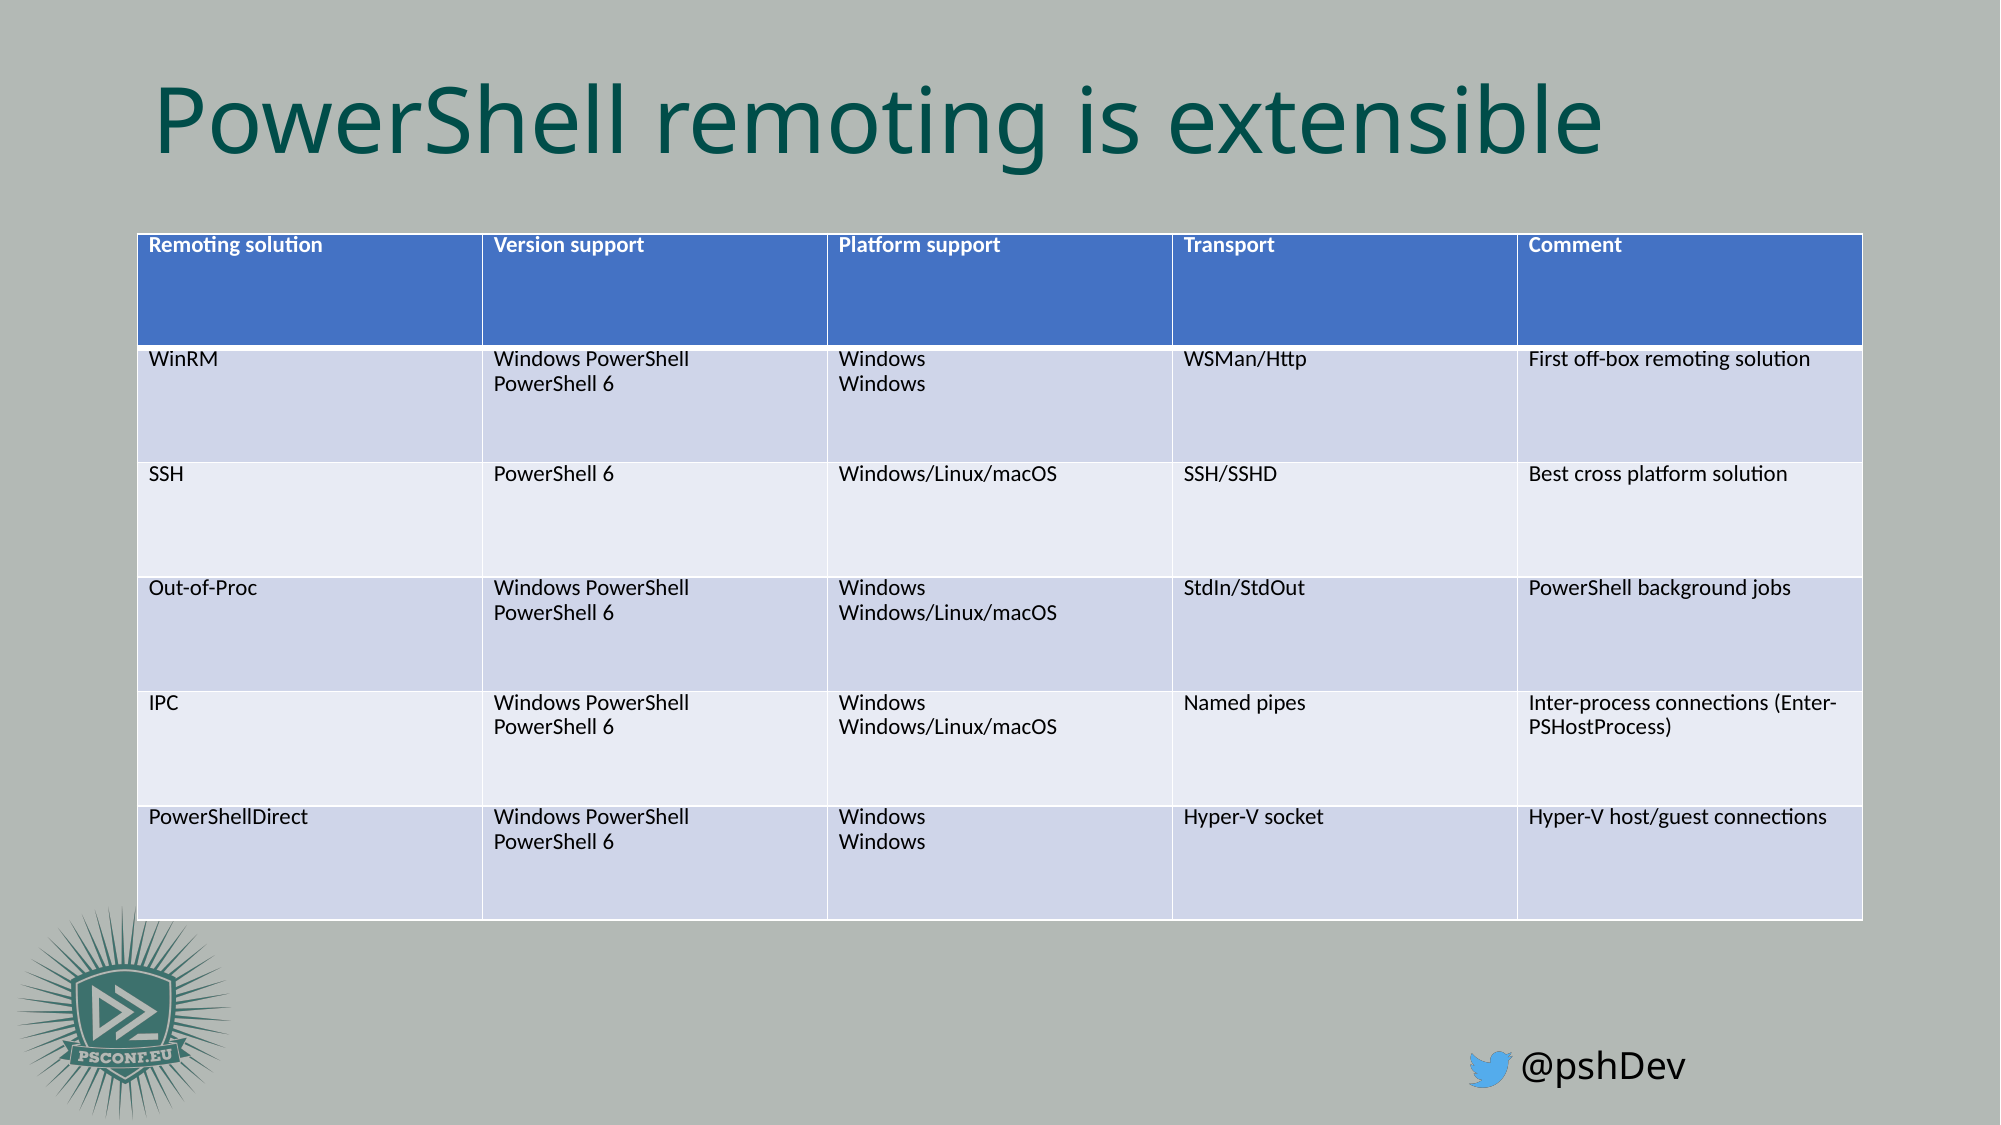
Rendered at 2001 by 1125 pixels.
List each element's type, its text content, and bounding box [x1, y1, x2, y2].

table_cell Windows Windows/Linux/macOS [828, 578, 1172, 691]
table_cell Out-of-Proc [138, 578, 482, 691]
table_cell SSH [138, 463, 482, 576]
picture [1458, 1037, 1523, 1103]
table_header Comment [1518, 235, 1862, 345]
footer @pshDev [1505, 1037, 1863, 1098]
table_cell Windows Windows [828, 351, 1172, 462]
table_cell Windows PowerShell PowerShell 6 [483, 351, 827, 462]
table_header Platform support [828, 235, 1172, 345]
table_cell Named pipes [1173, 692, 1517, 805]
table_cell Windows Windows/Linux/macOS [828, 692, 1172, 805]
table_header Remoting solution [138, 235, 482, 345]
table_cell Best cross platform solution [1518, 463, 1862, 576]
table_cell SSH/SSHD [1173, 463, 1517, 576]
table_cell Windows Windows [828, 807, 1172, 919]
title PowerShell remoting is extensible [137, 59, 1863, 188]
table_cell WinRM [138, 351, 482, 462]
table_cell Hyper-V socket [1173, 807, 1517, 919]
table_cell Windows PowerShell PowerShell 6 [483, 578, 827, 691]
table_cell Windows PowerShell PowerShell 6 [483, 807, 827, 919]
table_cell IPC [138, 692, 482, 805]
table_cell PowerShell 6 [483, 463, 827, 576]
table_header Version support [483, 235, 827, 345]
table_cell PowerShell background jobs [1518, 578, 1862, 691]
table_cell Inter-process connections (Enter-PSHostProcess) [1518, 692, 1862, 805]
table_cell WSMan/Http [1173, 351, 1517, 462]
table_cell Windows PowerShell PowerShell 6 [483, 692, 827, 805]
table_cell PowerShellDirect [138, 807, 482, 919]
table_cell StdIn/StdOut [1173, 578, 1517, 691]
table_header Transport [1173, 235, 1517, 345]
table_cell Windows/Linux/macOS [828, 463, 1172, 576]
table_cell First off-box remoting solution [1518, 351, 1862, 462]
table_cell Hyper-V host/guest connections [1518, 807, 1862, 919]
